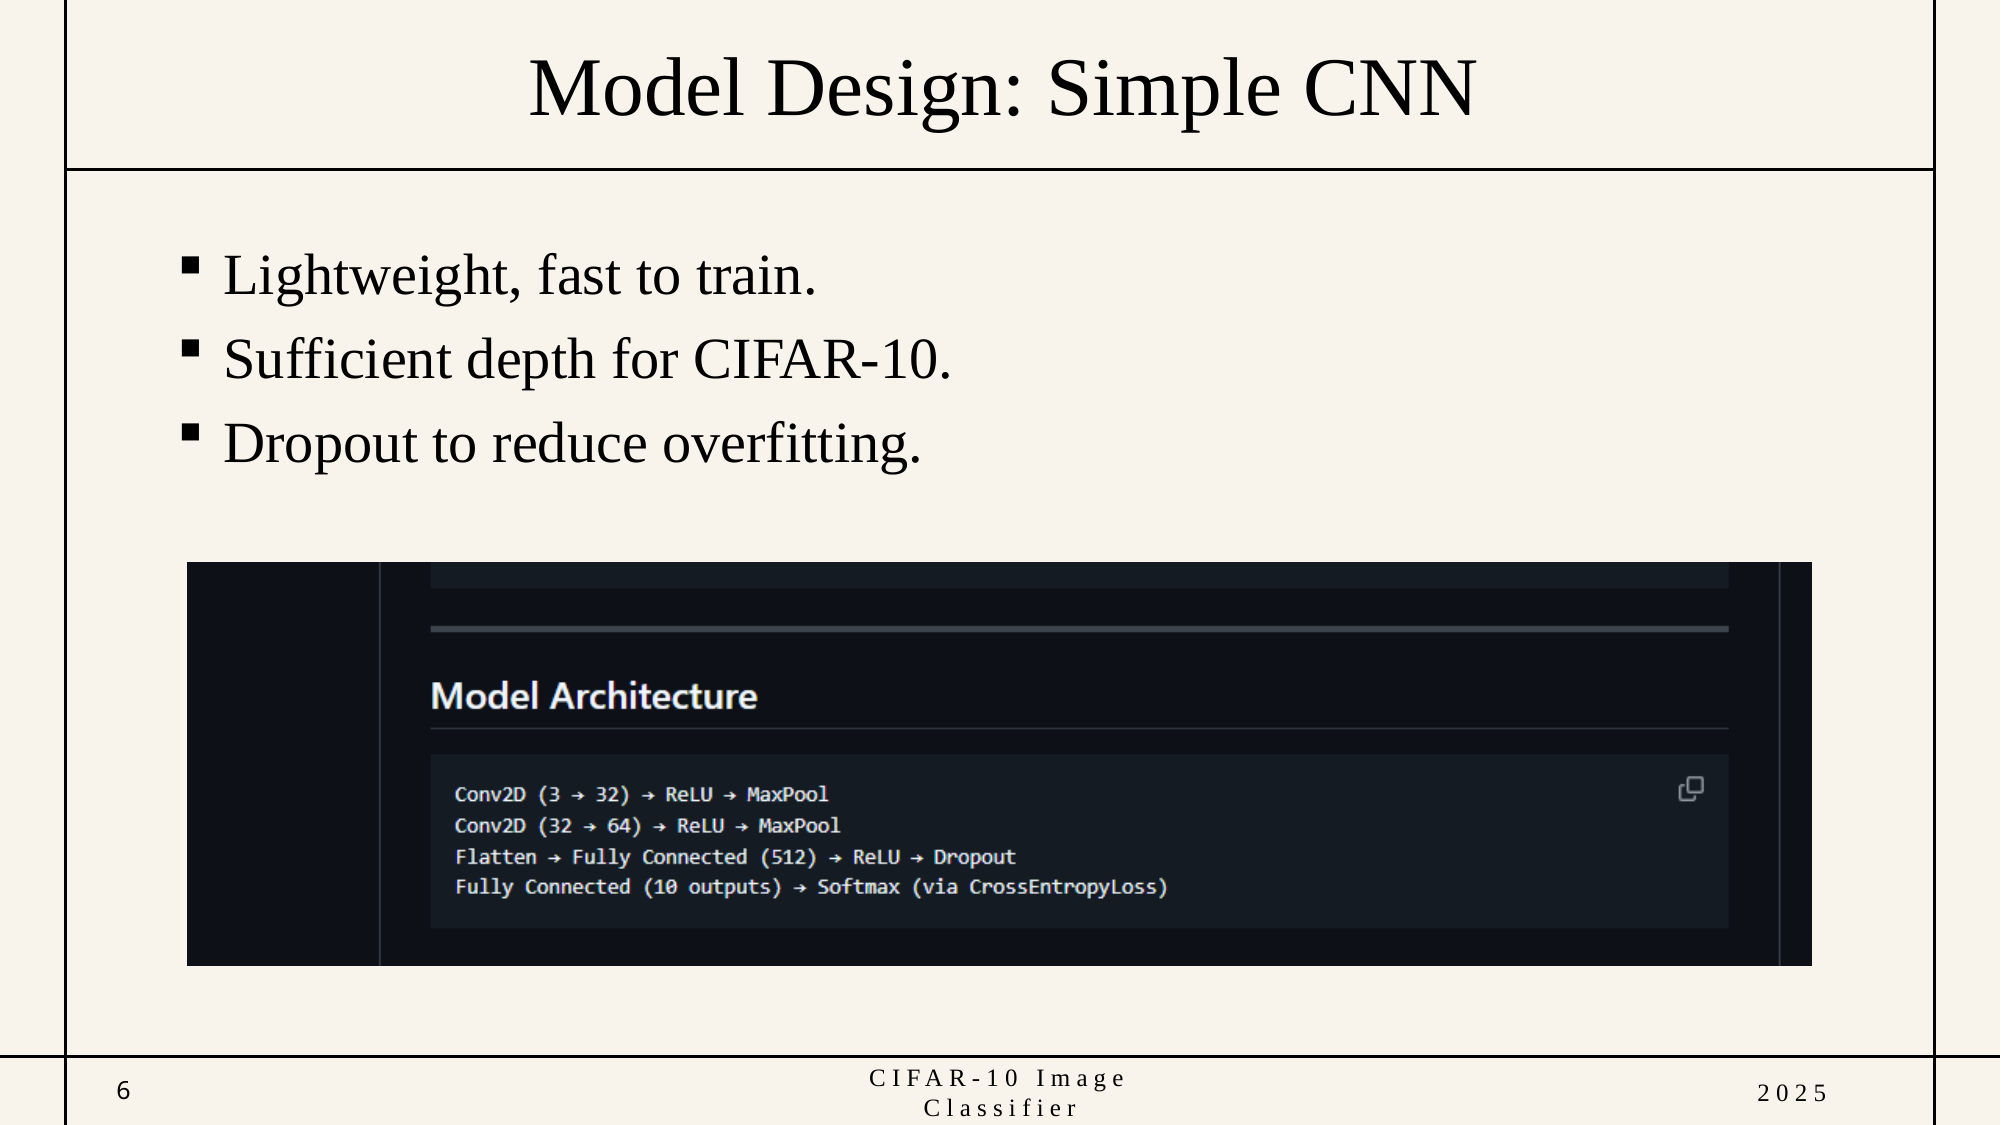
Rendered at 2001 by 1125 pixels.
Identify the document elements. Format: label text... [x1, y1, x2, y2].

footer CIFAR-10 Image Classifier [788, 1069, 1211, 1115]
title Model Design: Simple CNN [334, 8, 1674, 168]
slide_number 2025 [1742, 1069, 1899, 1115]
picture [187, 562, 1812, 966]
slide_number 6 [101, 1069, 258, 1115]
list Lightweight, fast to train. Sufficient depth for CIFAR-10. Dropout to reduce overfitting. [161, 236, 1850, 986]
